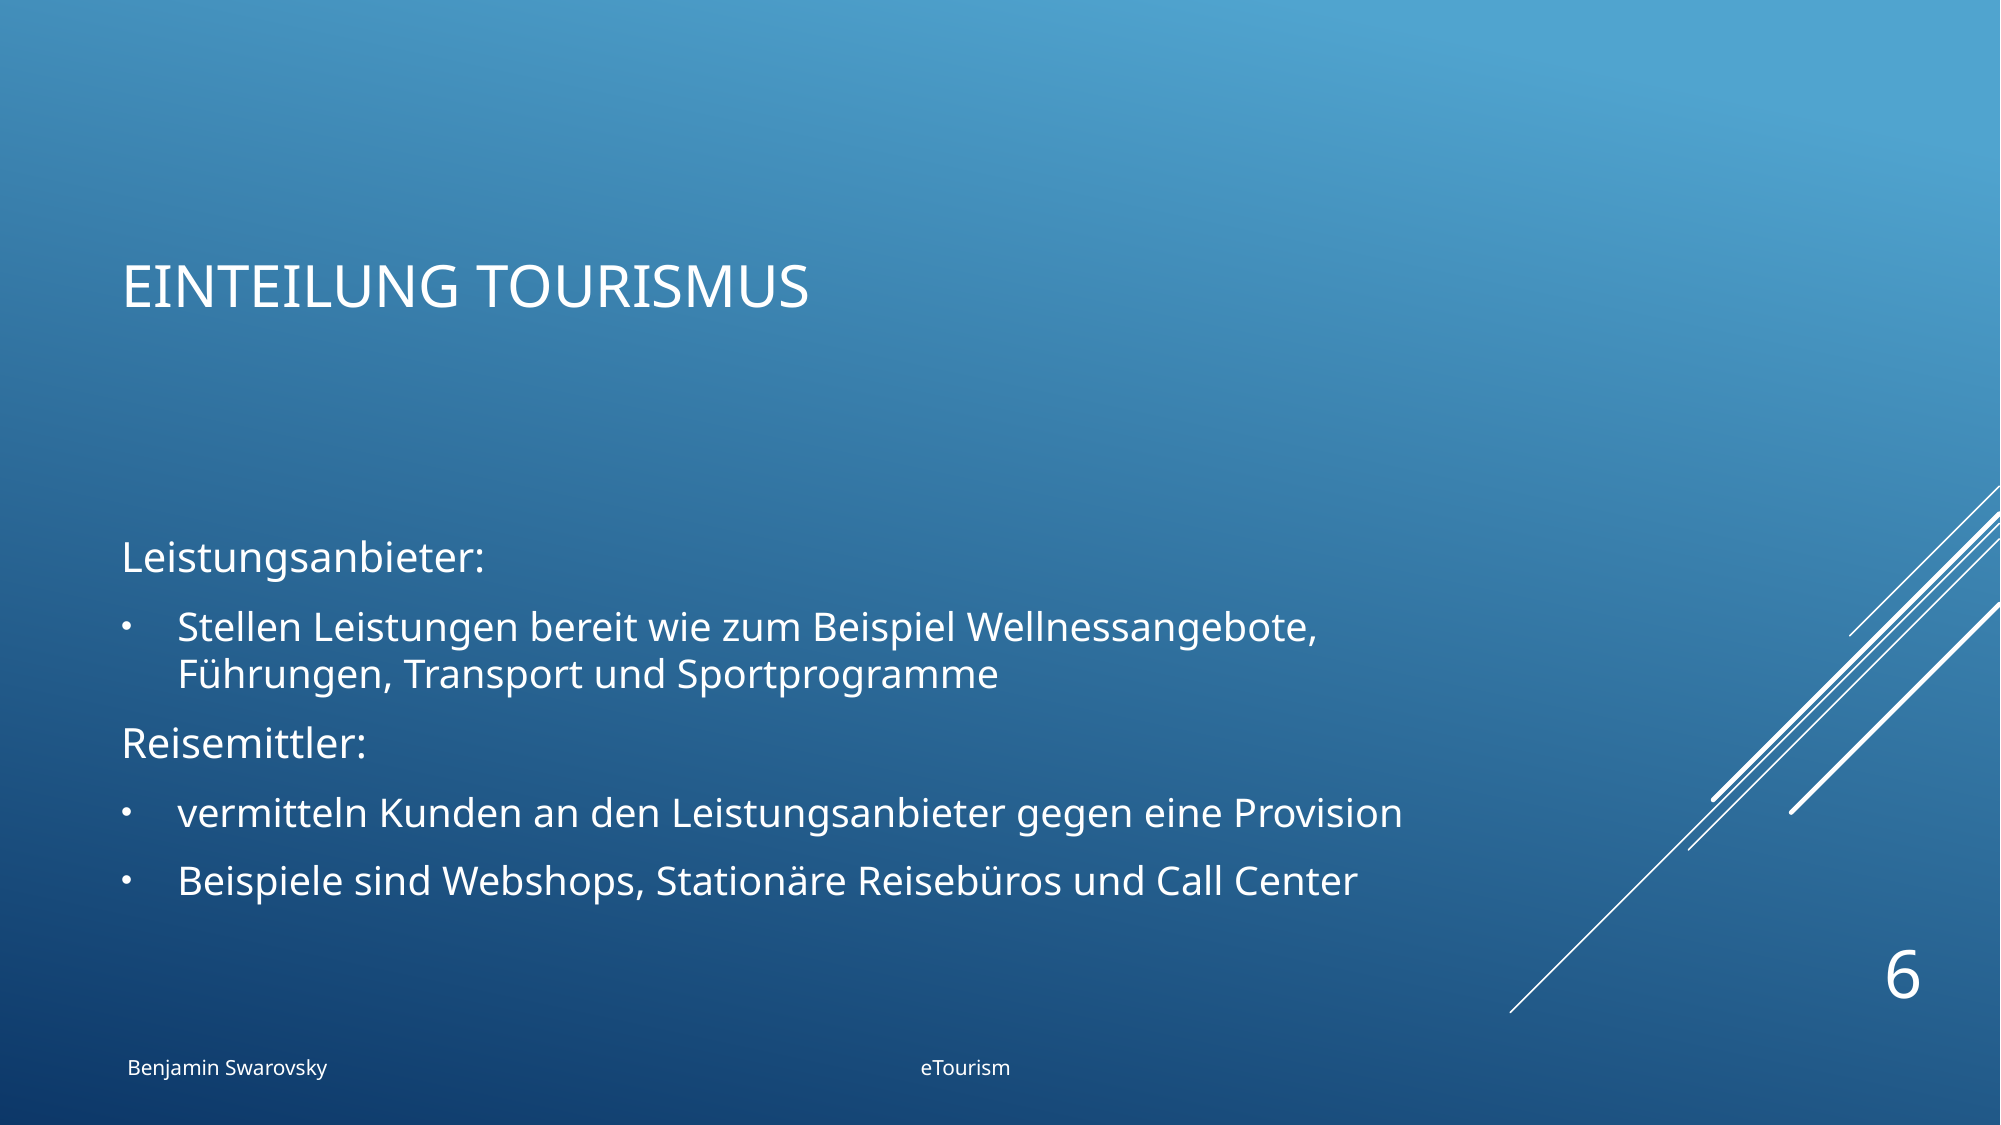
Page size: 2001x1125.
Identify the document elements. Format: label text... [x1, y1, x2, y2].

title Einteilung tourismus [106, 169, 1593, 398]
slide_number 6 [1750, 919, 1938, 1030]
list Leistungsanbieter: Stellen Leistungen bereit wie zum Beispiel Wellnessangebote, Führungen, Transport und Sportprogramme Reisemittler: vermitteln Kunden an den Leistungsanbieter gegen eine Provision Beispiele sind Webshops, Stationäre Reisebüros und Call Center [106, 450, 1549, 985]
footer Benjamin Swarovsky eTourism [112, 1046, 1350, 1107]
